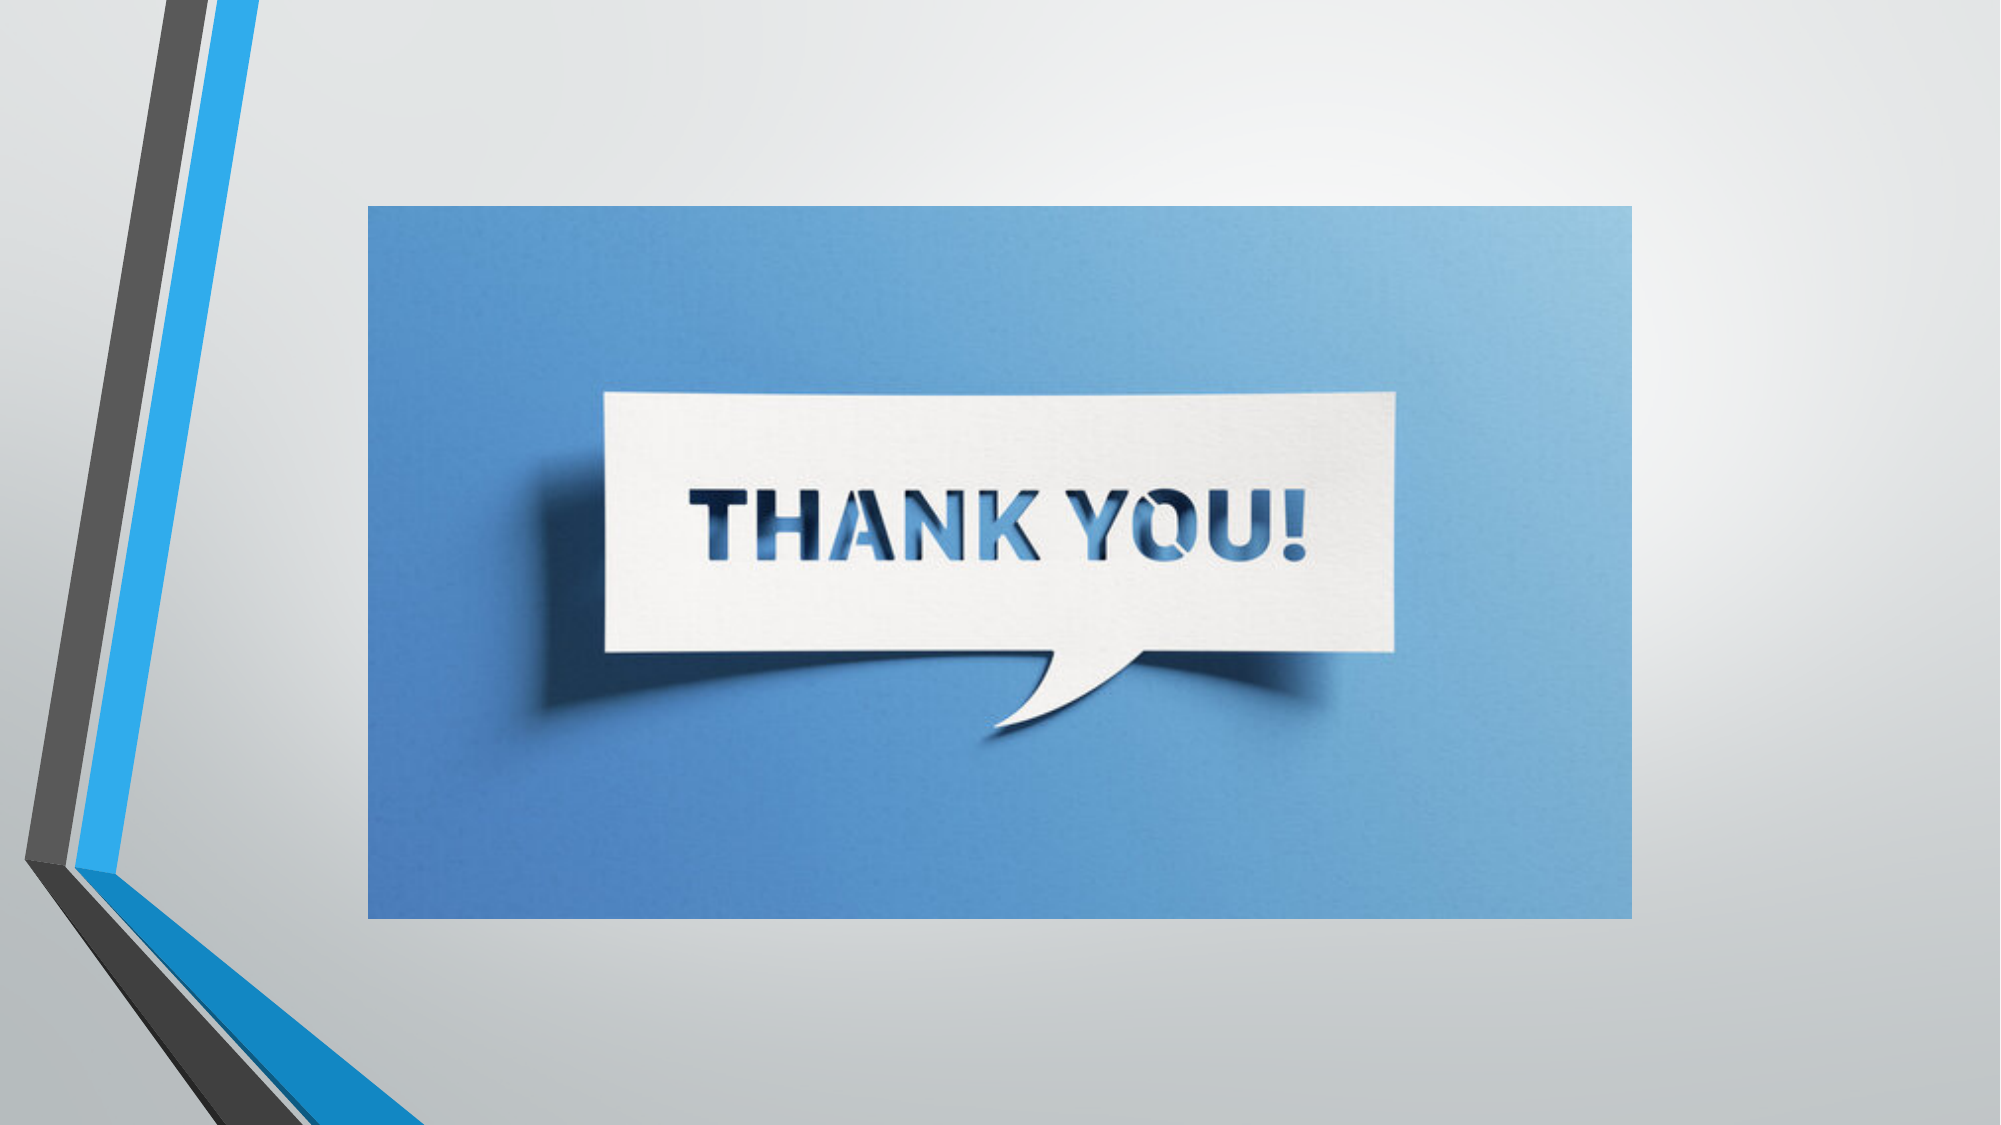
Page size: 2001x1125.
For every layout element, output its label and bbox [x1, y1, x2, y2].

picture [367, 206, 1632, 919]
